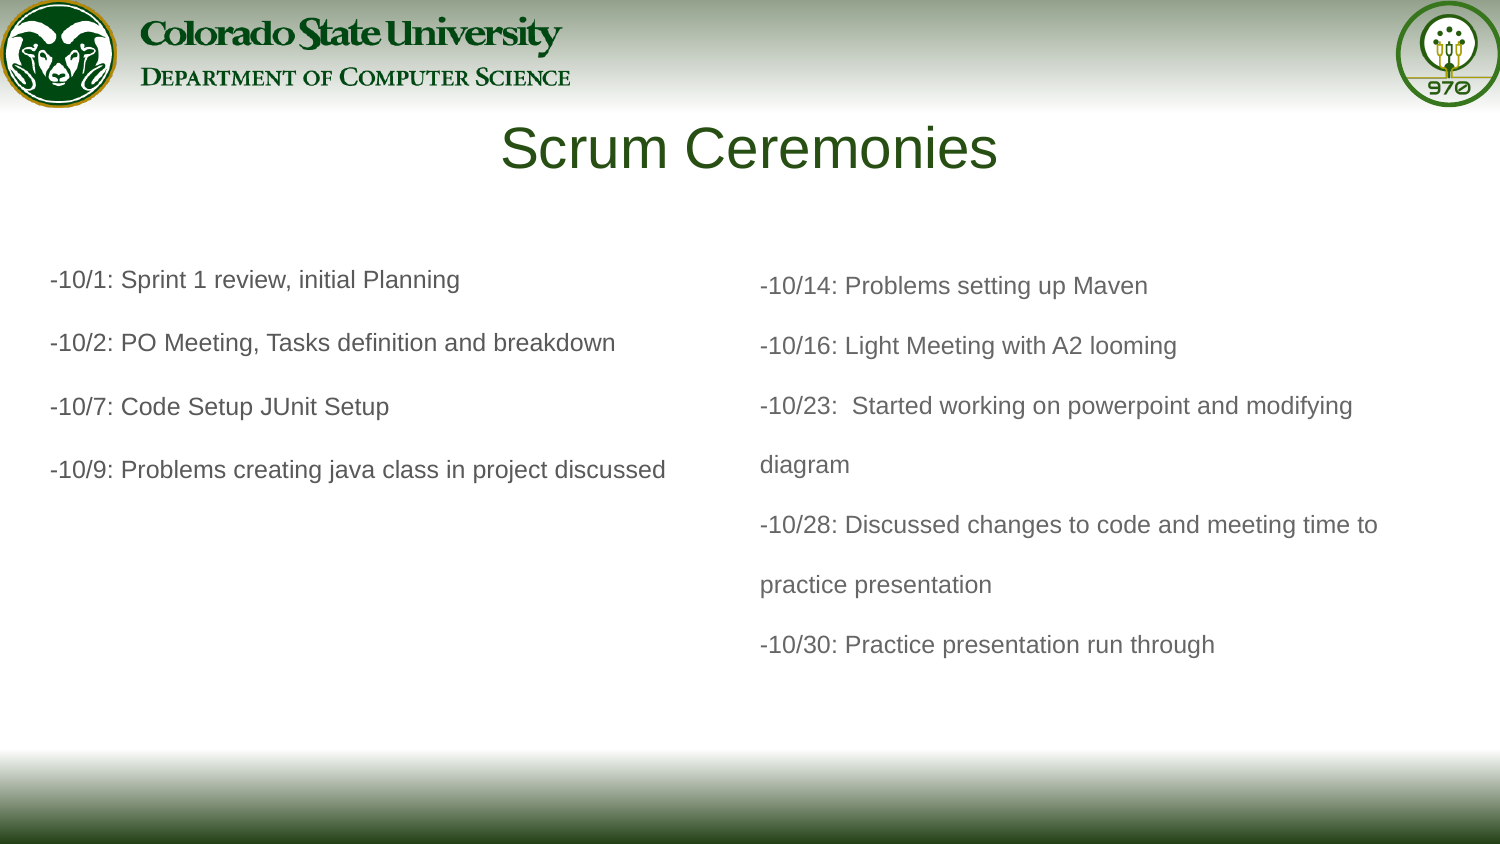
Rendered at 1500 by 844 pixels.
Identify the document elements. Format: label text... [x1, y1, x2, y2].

text_box -10/14: Problems setting up Maven -10/16: Light Meeting with A2 looming -10/23: Started working on powerpoint and modifying diagram -10/28: Discussed changes to code and meeting time to practice presentation -10/30: Practice presentation run through [744, 189, 1429, 709]
picture [1401, 6, 1497, 102]
picture [0, 0, 570, 108]
list -10/1: Sprint 1 review, initial Planning -10/2: PO Meeting, Tasks definition and breakdown -10/7: Code Setup JUnit Setup -10/9: Problems creating java class in project discussed [34, 206, 769, 727]
title Scrum Ceremonies [51, 95, 1449, 189]
